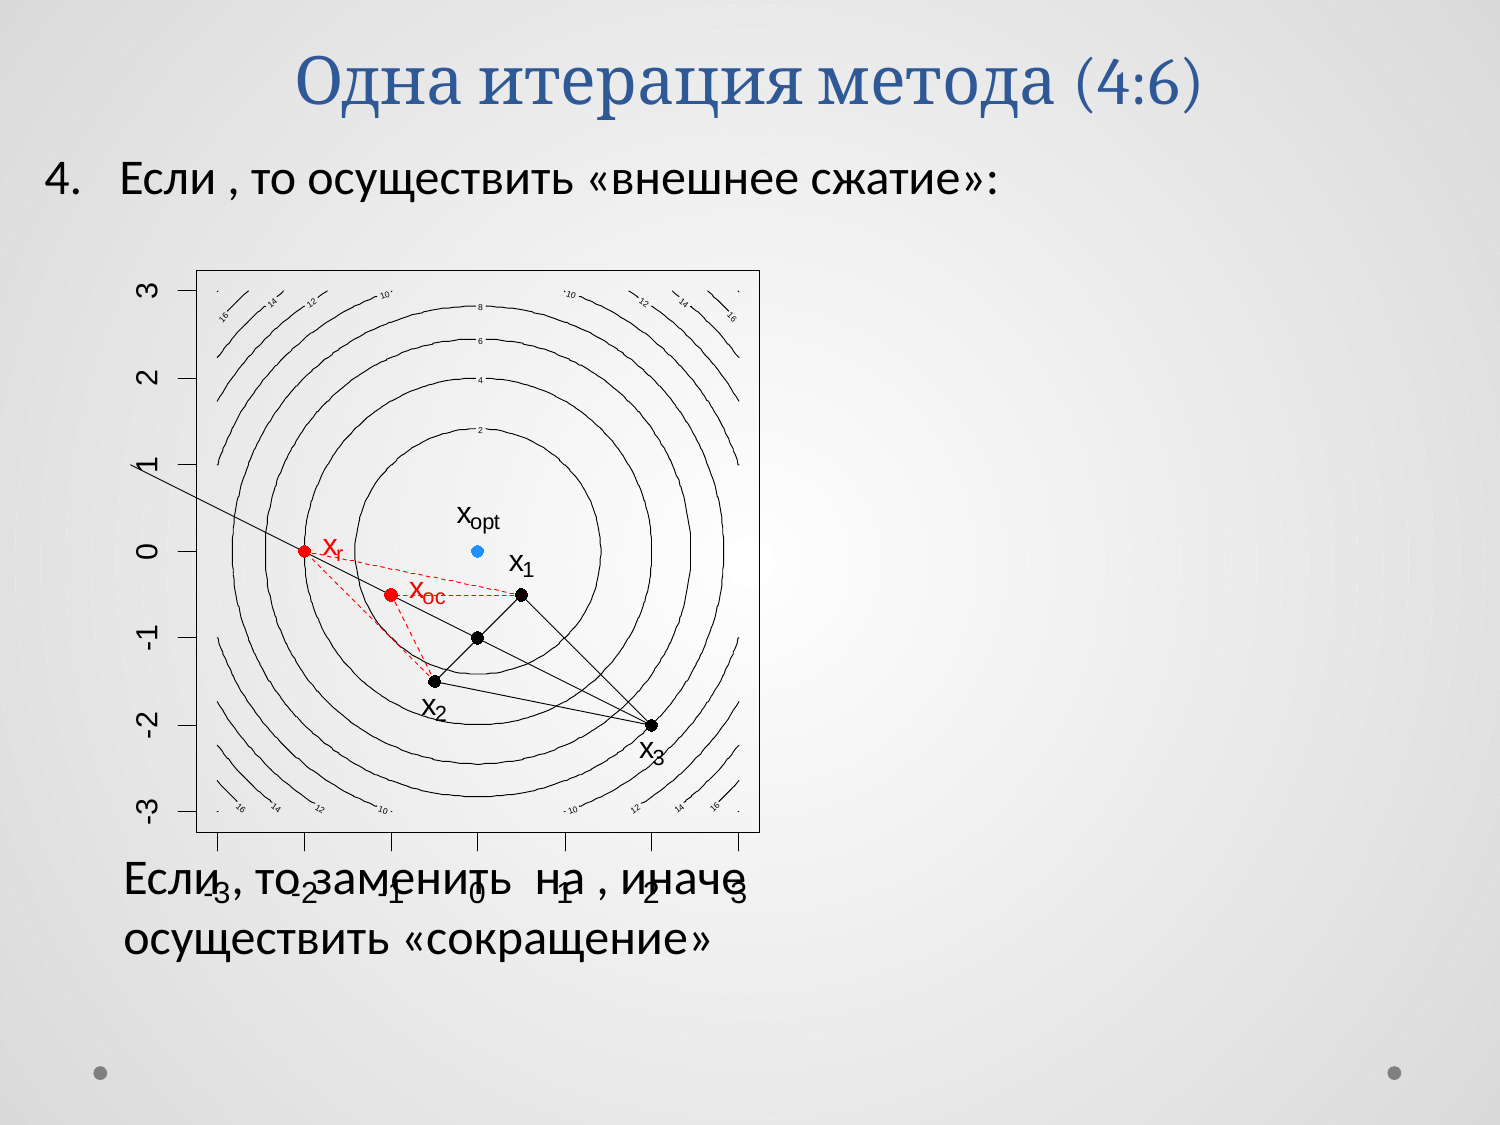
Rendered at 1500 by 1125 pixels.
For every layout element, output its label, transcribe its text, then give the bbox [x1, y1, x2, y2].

picture [123, 266, 763, 906]
title Одна итерация метода (4:6) [75, 0, 1425, 126]
